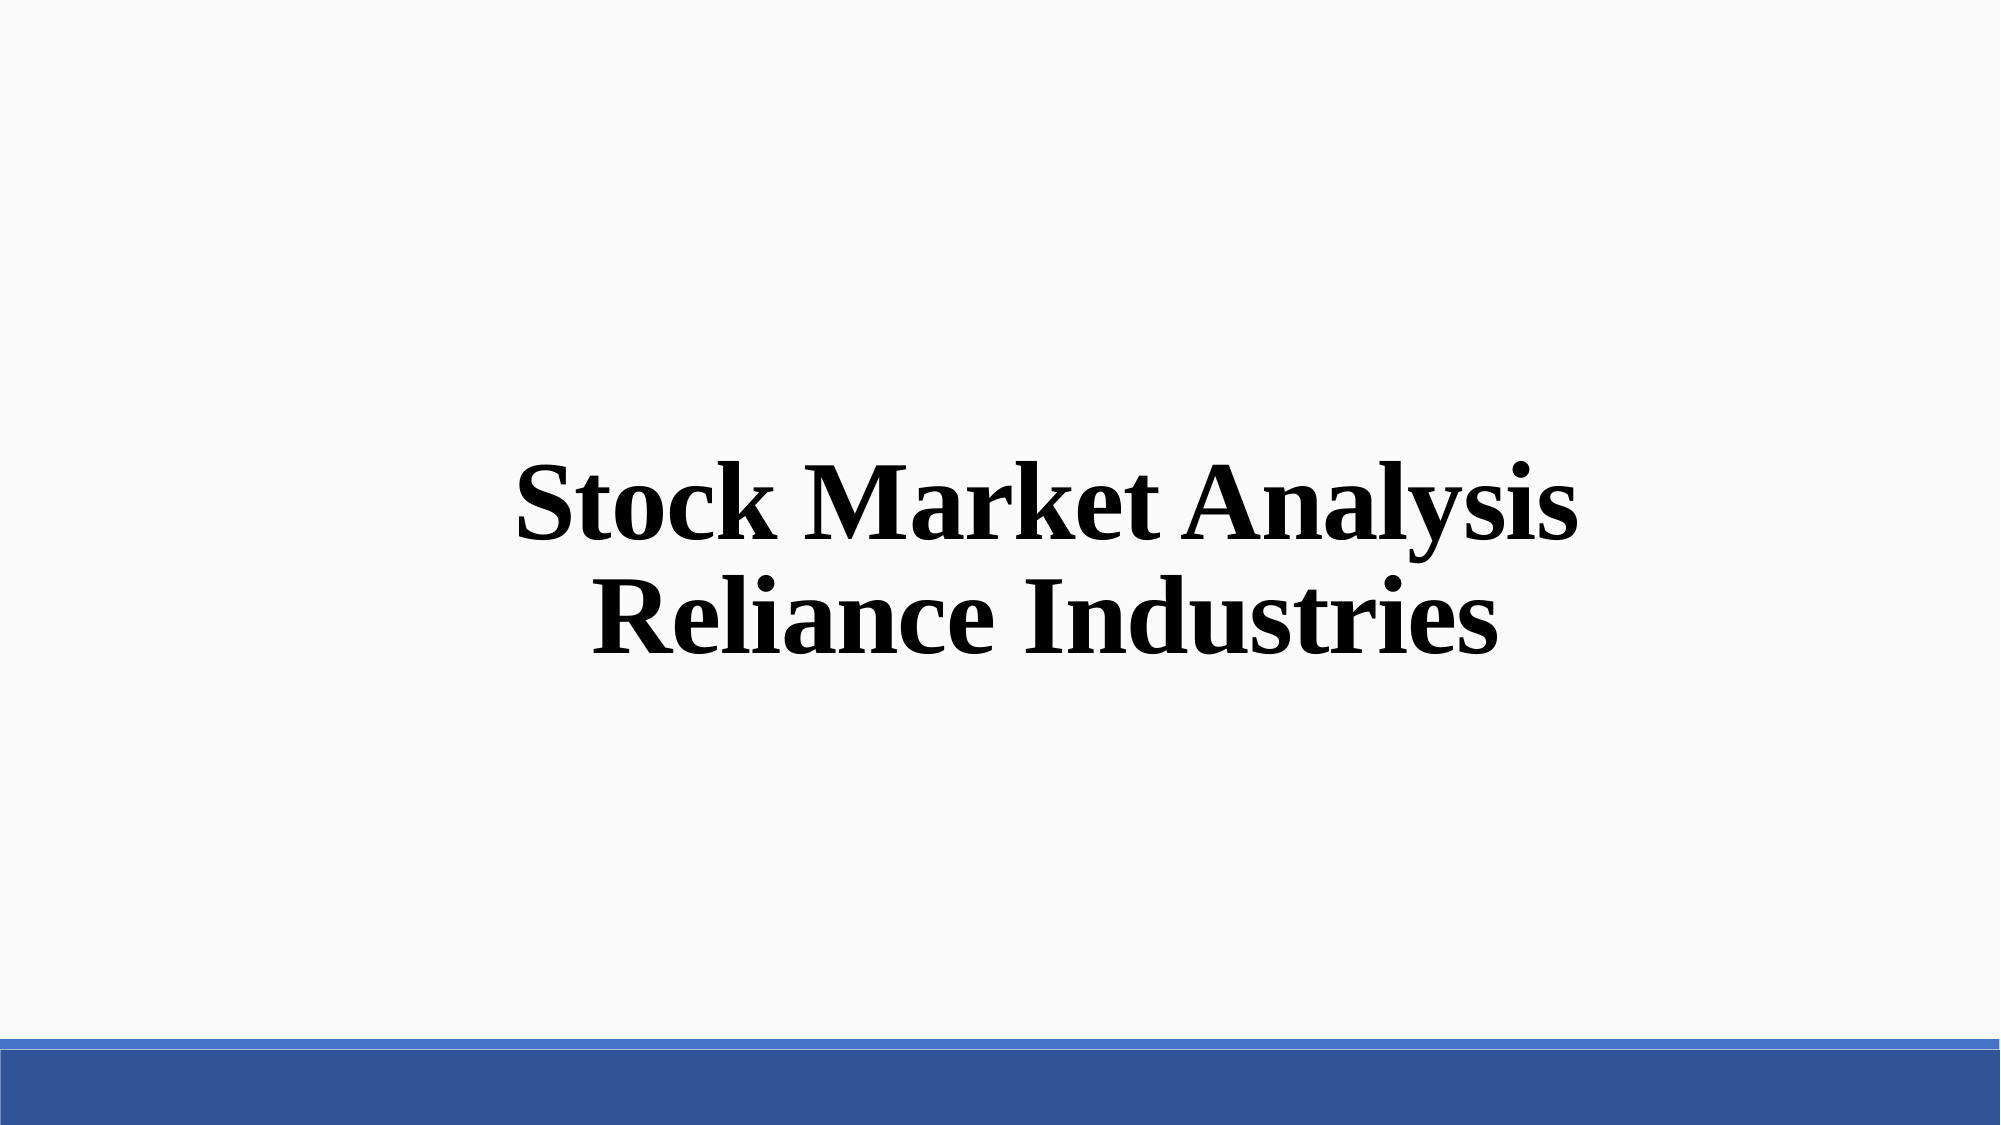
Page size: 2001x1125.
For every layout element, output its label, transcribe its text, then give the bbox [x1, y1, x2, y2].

title Stock Market Analysis Reliance Industries [342, 334, 1750, 685]
